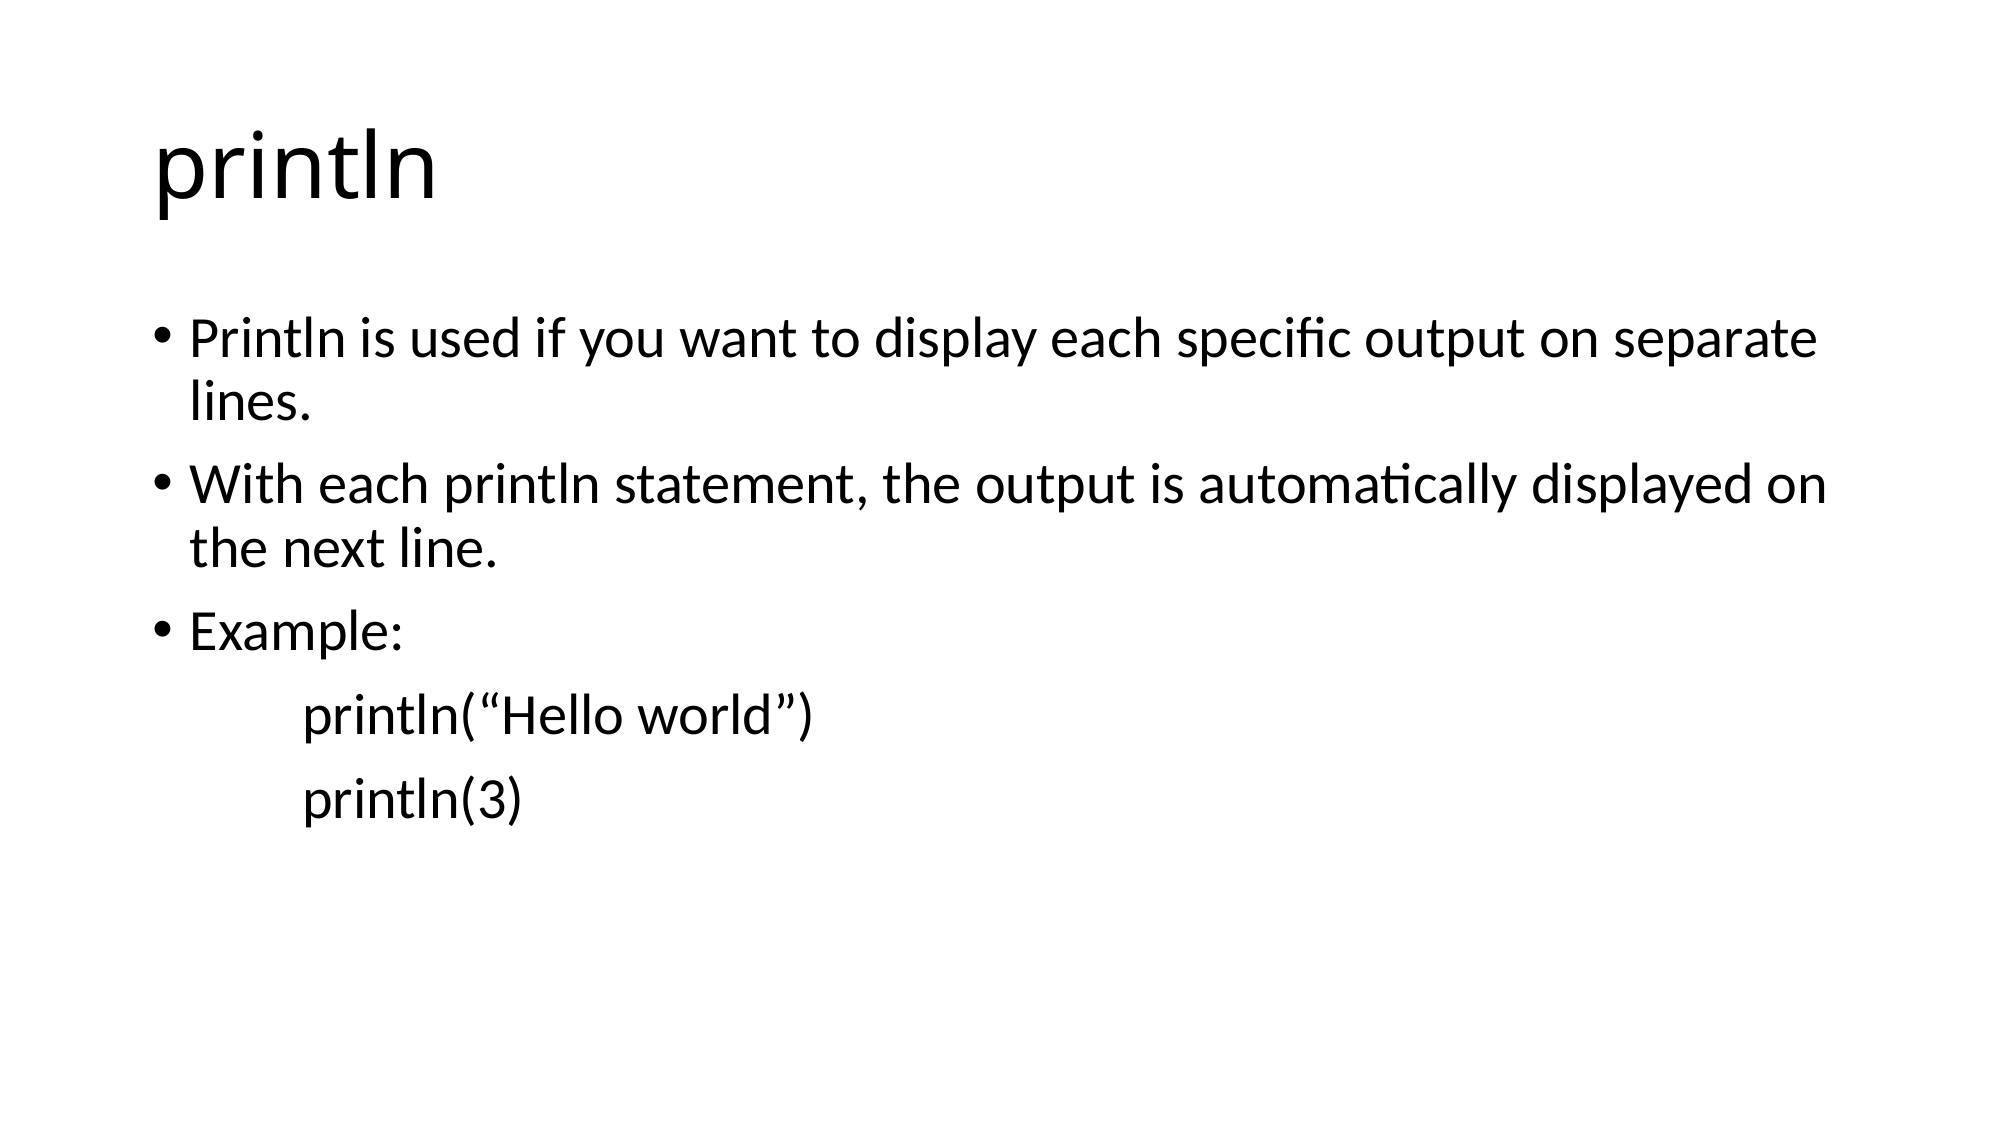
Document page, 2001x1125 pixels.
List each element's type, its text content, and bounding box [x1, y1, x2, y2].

list Println is used if you want to display each specific output on separate lines. With each println statement, the output is automatically displayed on the next line. Example: println(“Hello world”) println(3) [137, 299, 1863, 1014]
title println [137, 59, 1863, 278]
